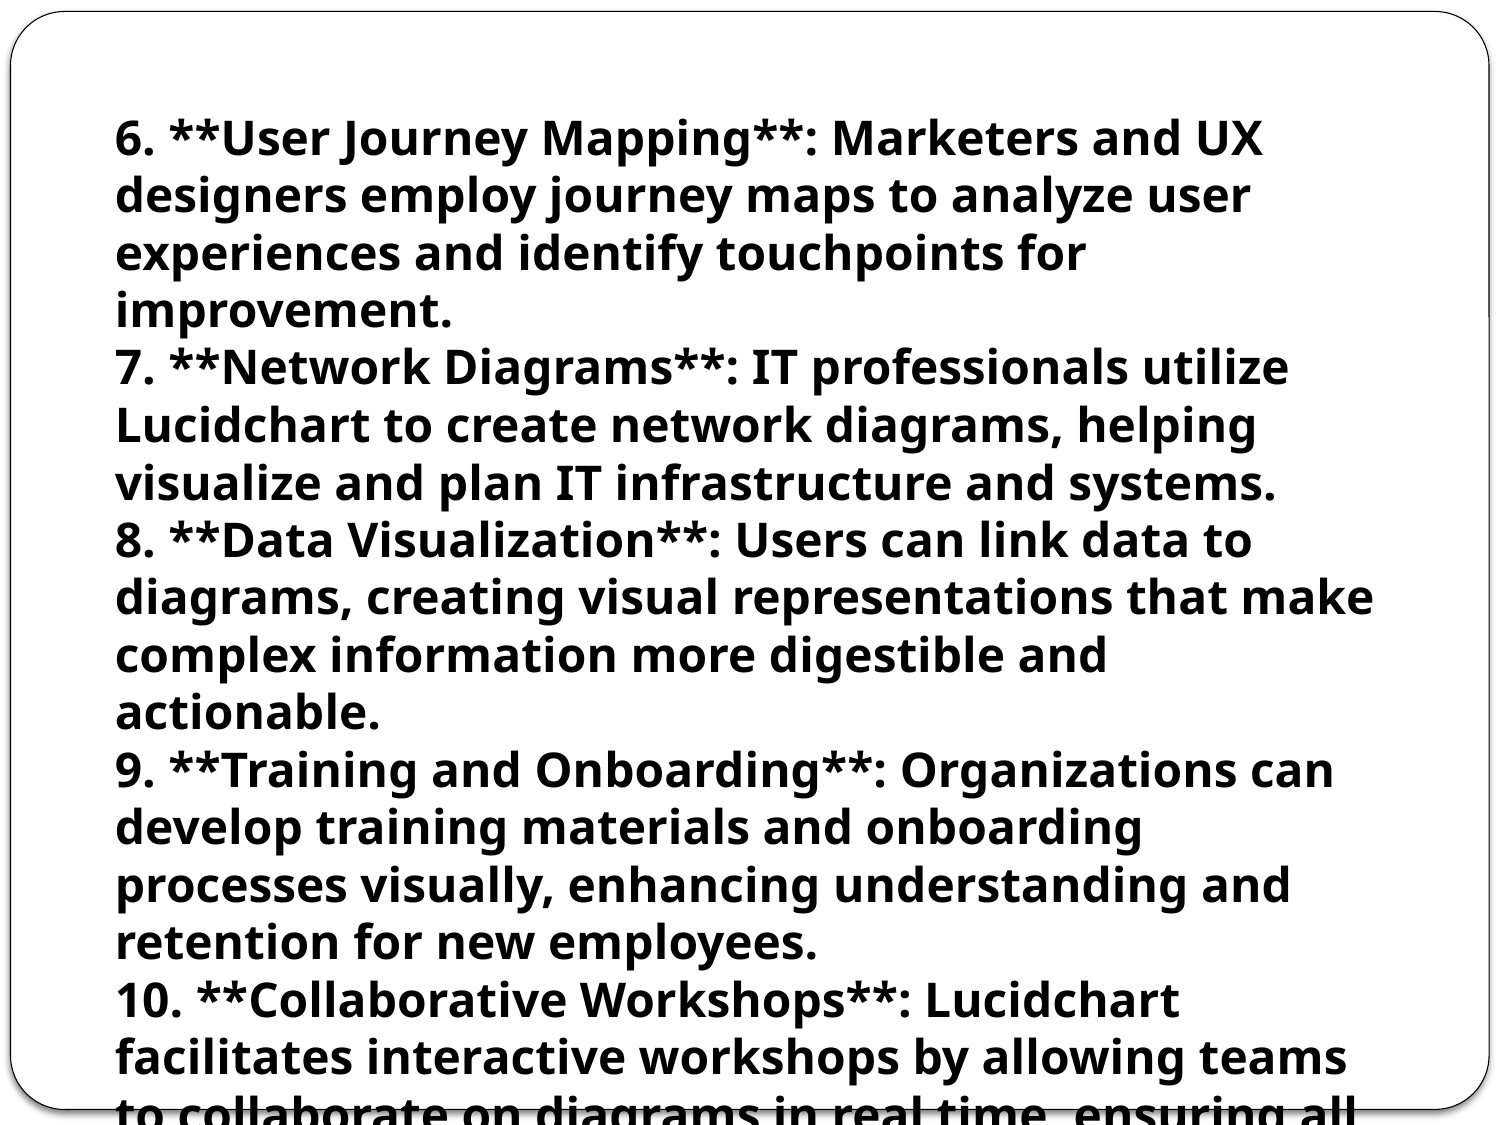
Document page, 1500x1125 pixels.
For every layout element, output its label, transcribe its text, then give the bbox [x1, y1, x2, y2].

text_box 6. **User Journey Mapping**: Marketers and UX designers employ journey maps to analyze user experiences and identify touchpoints for improvement. 7. **Network Diagrams**: IT professionals utilize Lucidchart to create network diagrams, helping visualize and plan IT infrastructure and systems. 8. **Data Visualization**: Users can link data to diagrams, creating visual representations that make complex information more digestible and actionable. 9. **Training and Onboarding**: Organizations can develop training materials and onboarding processes visually, enhancing understanding and retention for new employees. 10. **Collaborative Workshops**: Lucidchart facilitates interactive workshops by allowing teams to collaborate on diagrams in real time, ensuring all voices are heard and considered. [99, 99, 1400, 1125]
